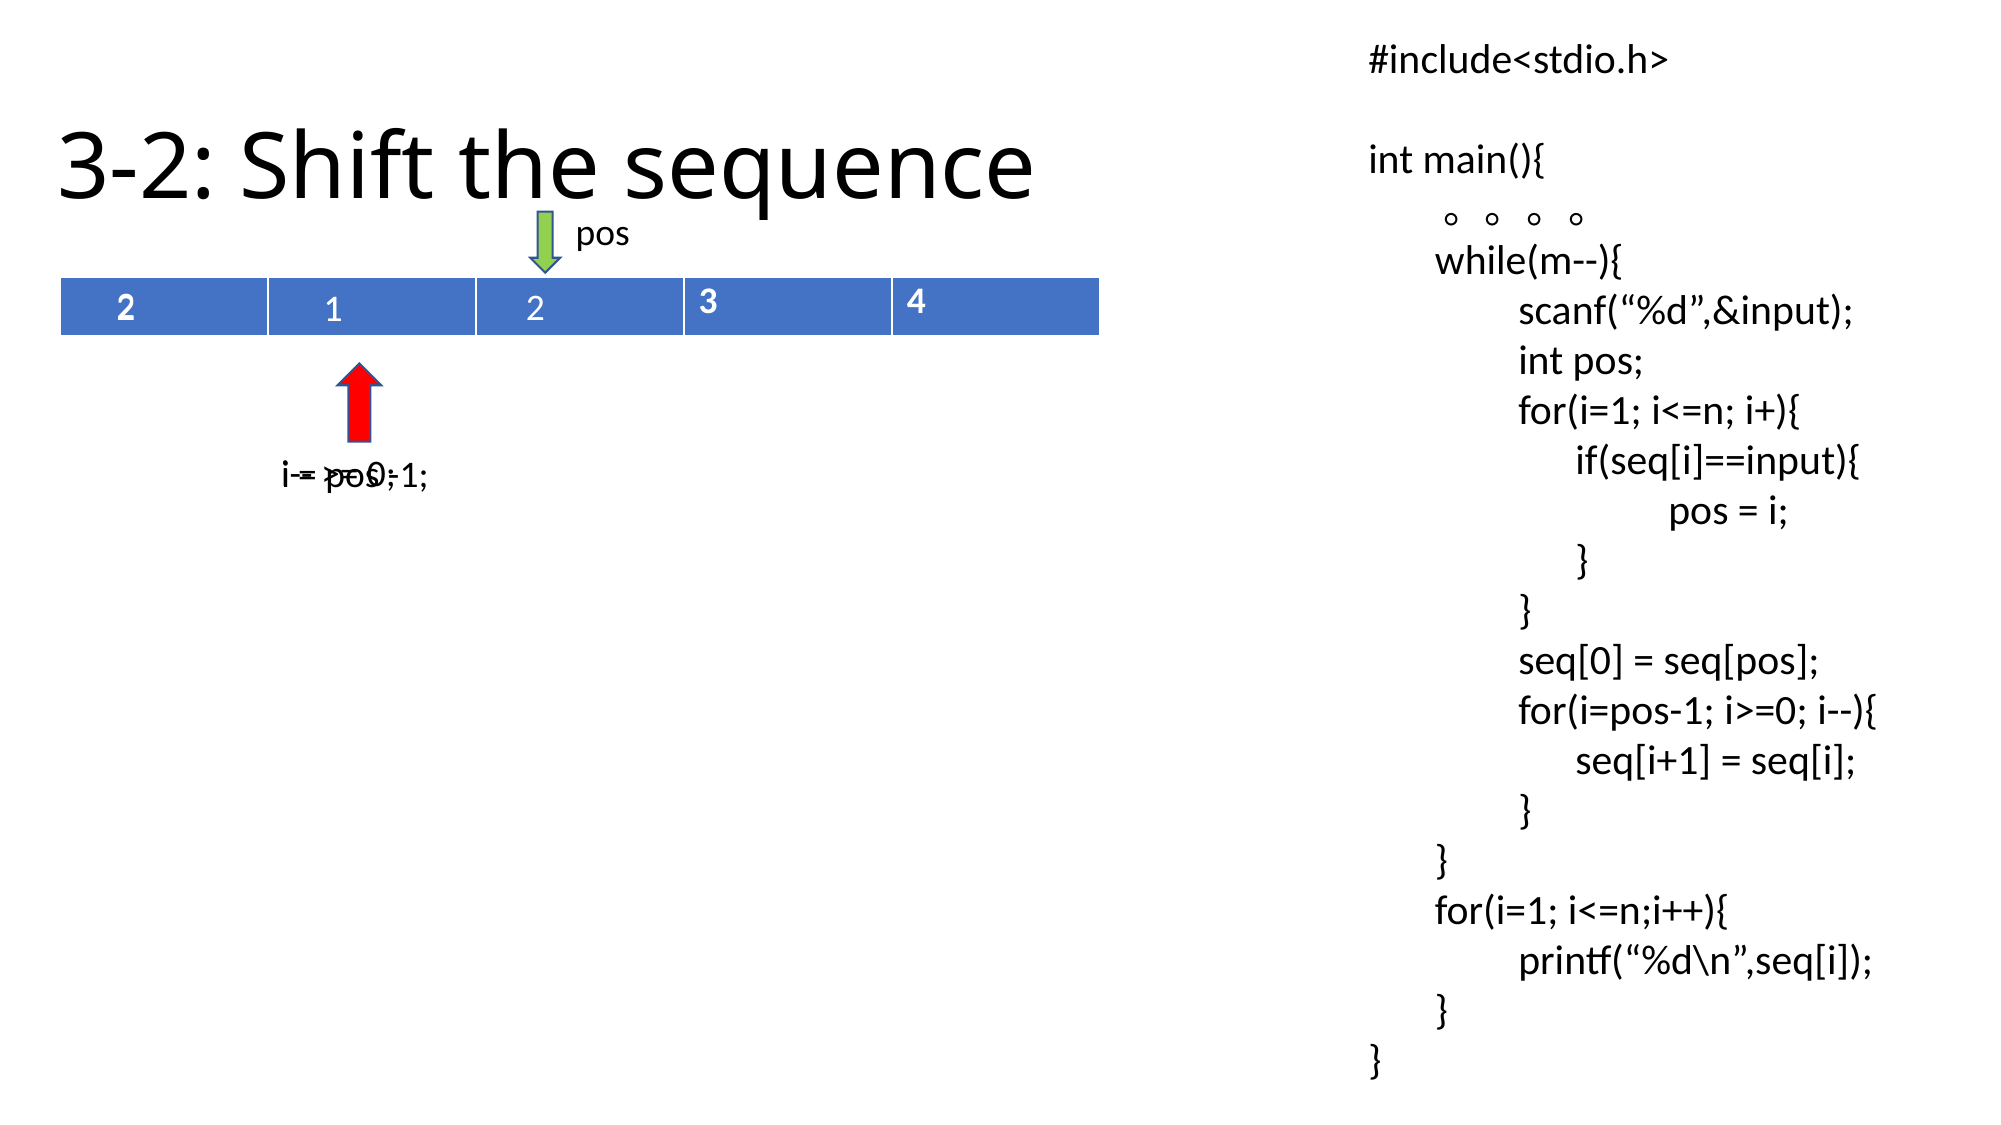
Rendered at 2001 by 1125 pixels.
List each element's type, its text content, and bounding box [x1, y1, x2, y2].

text_box pos [560, 200, 645, 261]
text_box #include<stdio.h> int main(){ 。。。。 while(m--){ scanf(“%d”,&input); int pos; for(i=1; i<=n; i+){ if(seq[i]==input){ pos = i; } } seq[0] = seq[pos]; for(i=pos-1; i>=0; i--){ seq[i+1] = seq[i]; } } for(i=1; i<=n;i++){ printf(“%d\n”,seq[i]); } } [1353, 24, 2000, 1091]
table_header [477, 278, 510, 335]
table_header [151, 278, 267, 335]
text_box [335, 362, 384, 441]
text_box [527, 210, 560, 275]
text_box i = pos -1; [266, 442, 453, 503]
text_box 2 [101, 274, 151, 334]
table_header [358, 278, 475, 335]
table_header [61, 278, 101, 335]
text_box 2 [510, 275, 560, 336]
text_box 1 [308, 276, 358, 337]
table_header 3 [685, 278, 891, 335]
title 3-2: Shift the sequence [42, 59, 1353, 278]
table_header [269, 278, 308, 335]
table_header 4 [893, 278, 1099, 335]
table_header [560, 278, 683, 335]
